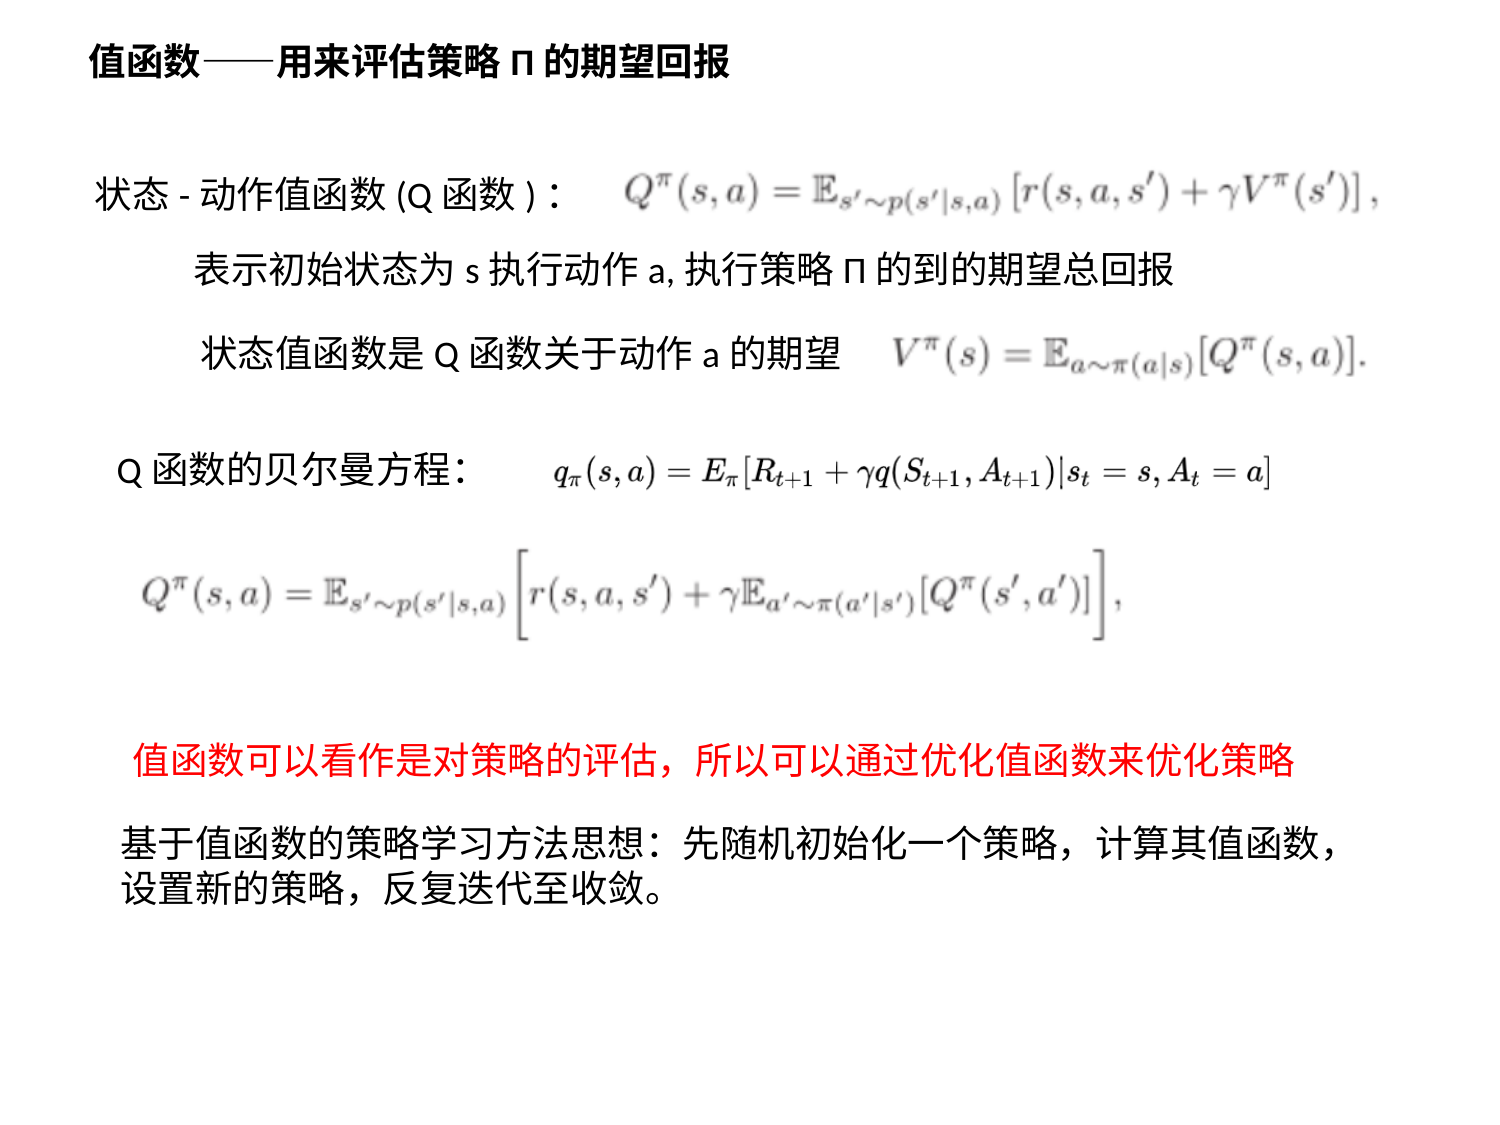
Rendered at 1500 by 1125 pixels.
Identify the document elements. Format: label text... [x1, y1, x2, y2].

picture [864, 298, 1389, 407]
text_box 值函数——用来评估策略Π的期望回报 [74, 30, 746, 91]
picture [520, 447, 1295, 502]
text_box Q函数的贝尔曼方程： [101, 438, 504, 499]
text_box 状态-动作值函数(Q函数)： [79, 163, 588, 224]
text_box 表示初始状态为s执行动作a,执行策略Π的到的期望总回报 [178, 238, 1191, 299]
text_box 状态值函数是Q函数关于动作a的期望 [185, 322, 857, 383]
picture [588, 122, 1396, 236]
text_box 基于值函数的策略学习方法思想：先随机初始化一个策略，计算其值函数， 设置新的策略，反复迭代至收敛。 [105, 812, 1373, 918]
picture [104, 530, 1127, 654]
text_box 值函数可以看作是对策略的评估，所以可以通过优化值函数来优化策略 [117, 729, 1310, 790]
